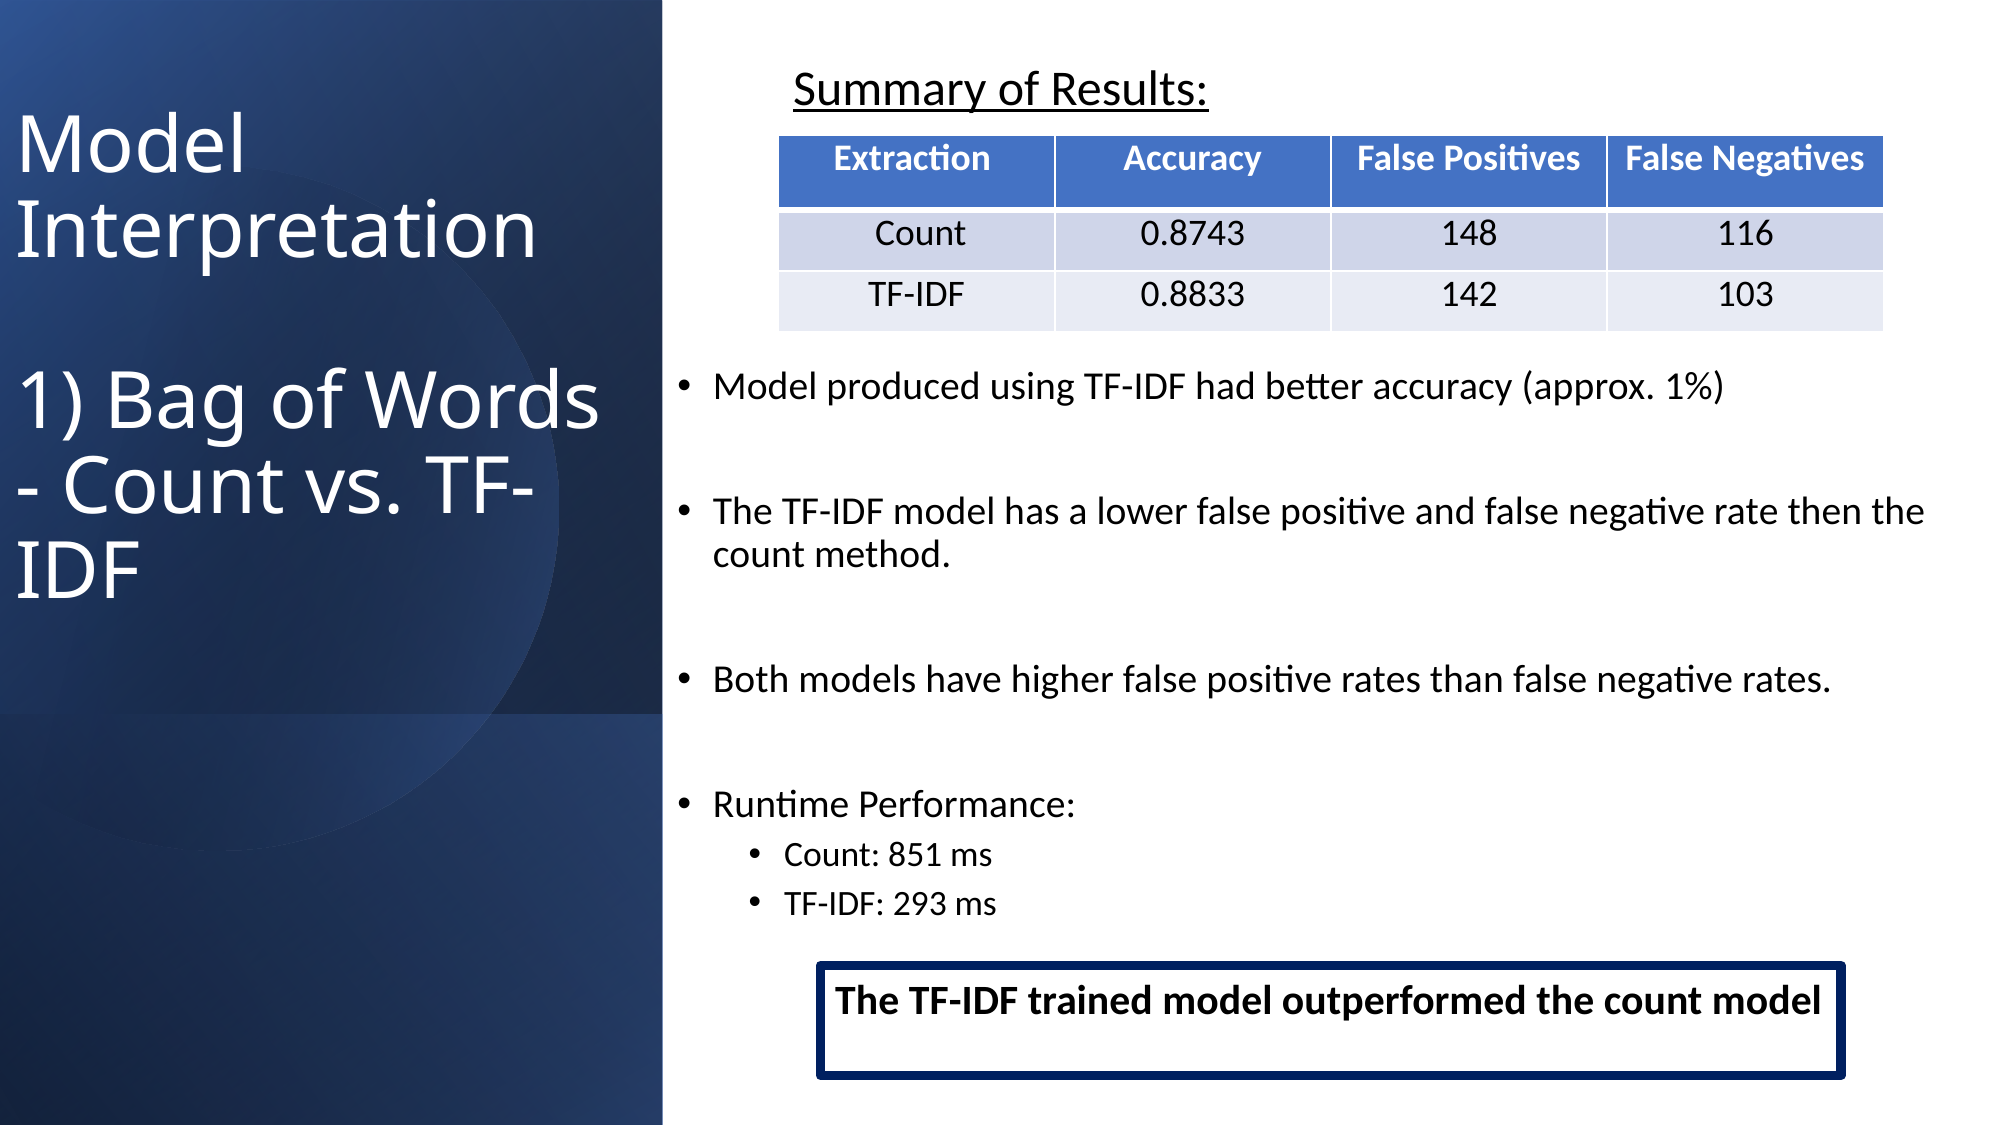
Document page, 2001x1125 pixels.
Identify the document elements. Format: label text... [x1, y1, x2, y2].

table_cell 0.8743 [1056, 213, 1330, 270]
table_cell TF-IDF [779, 272, 1054, 331]
table_header Extraction [779, 136, 1054, 207]
table_cell 103 [1608, 272, 1883, 331]
text_box Summary of Results: [778, 48, 1648, 124]
table_cell 0.8833 [1056, 272, 1330, 331]
table_header False Positives [1332, 136, 1606, 207]
table_cell 142 [1332, 272, 1606, 331]
text_box [663, 933, 2000, 1125]
text_box [663, 0, 2000, 355]
table_header False Negatives [1608, 136, 1883, 207]
text_box [0, 0, 663, 1124]
list Model produced using TF-IDF had better accuracy (approx. 1%) The TF-IDF model has a lower false positive and false negative rate then the count method. Both models have higher false positive rates than false negative rates. Runtime Performance: Count: 851 ms TF-IDF: 293 ms [662, 355, 2000, 933]
table_header Accuracy [1056, 136, 1330, 207]
table_cell 116 [1608, 213, 1883, 270]
table_cell Count [779, 213, 1054, 270]
text_box The TF-IDF trained model outperformed the count model [820, 965, 1842, 1076]
table_cell 148 [1332, 213, 1606, 270]
title Model Interpretation 1) Bag of Words - Count vs. TF-IDF [0, 96, 654, 624]
